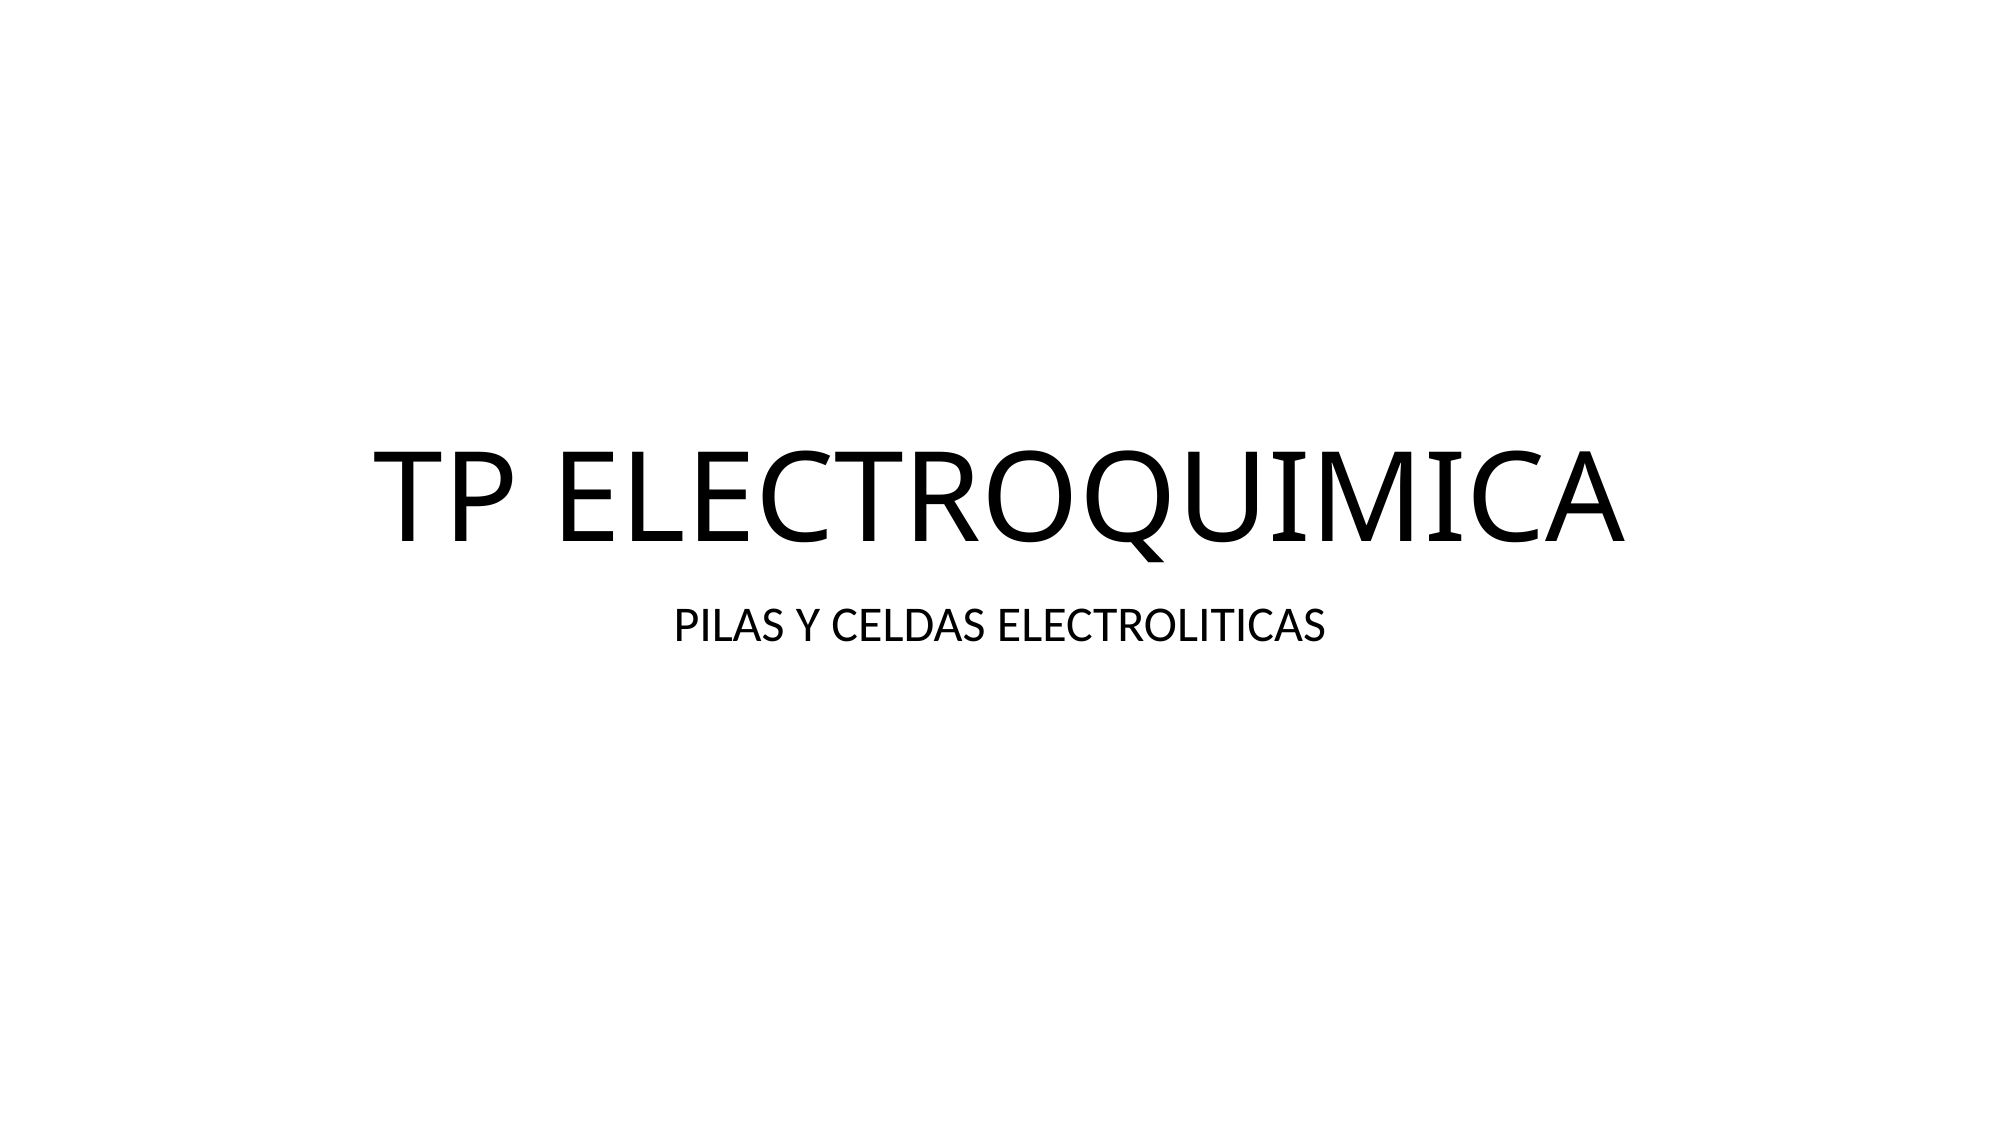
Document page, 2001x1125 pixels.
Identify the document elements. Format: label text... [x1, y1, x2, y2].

title TP ELECTROQUIMICA [249, 184, 1750, 576]
subtitle PILAS Y CELDAS ELECTROLITICAS [249, 590, 1750, 863]
